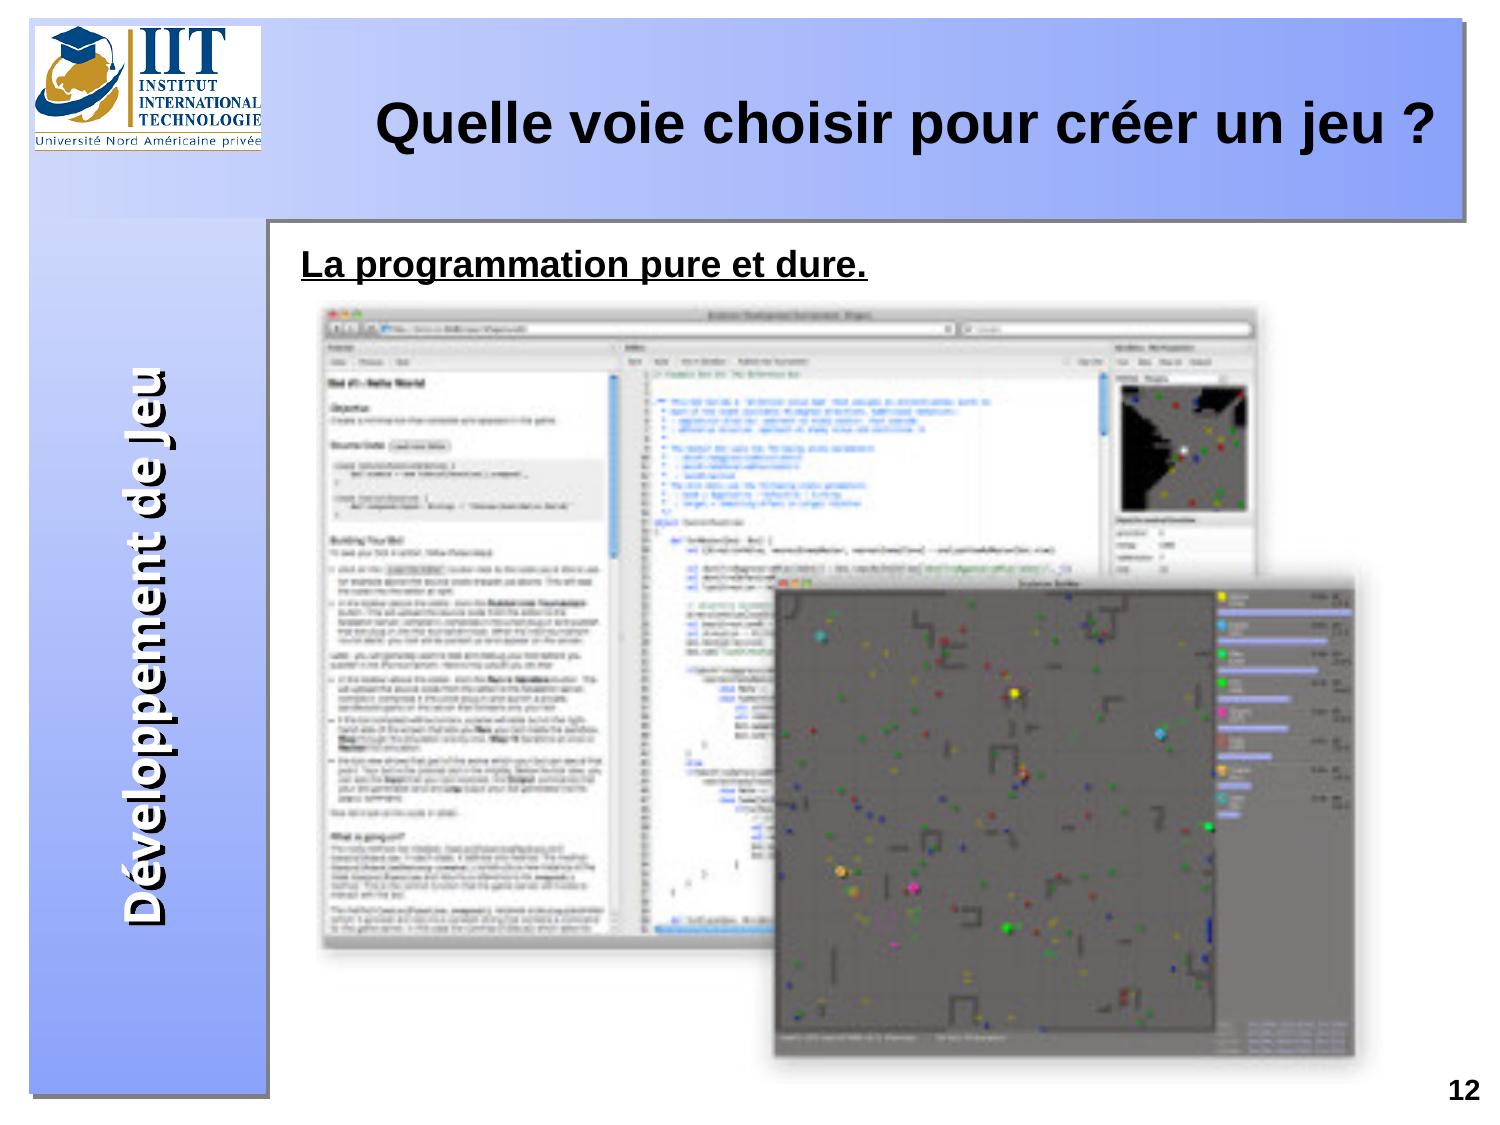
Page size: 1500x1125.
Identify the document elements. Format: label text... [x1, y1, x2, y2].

text_box La programmation pure et dure. [210, 227, 1372, 292]
text_box Quelle voie choisir pour créer un jeu ? [281, 64, 1453, 163]
picture [316, 300, 1383, 1084]
picture [35, 26, 261, 151]
